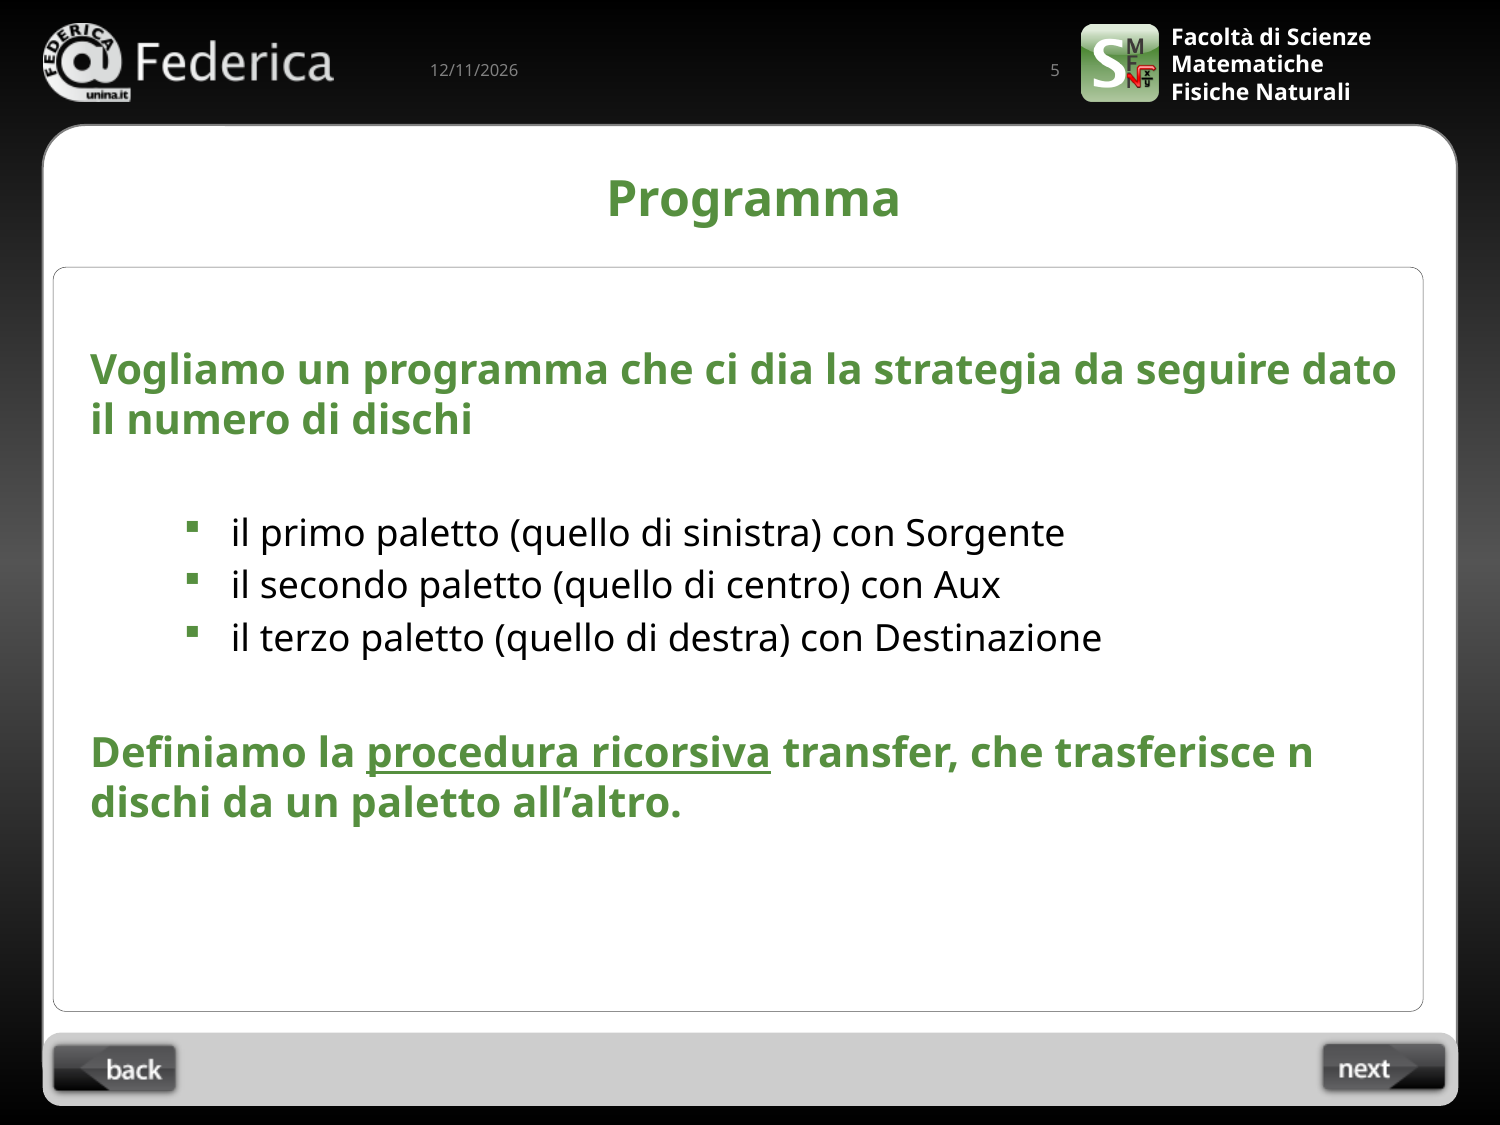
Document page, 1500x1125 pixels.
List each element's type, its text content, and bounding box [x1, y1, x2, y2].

text_box [53, 267, 1424, 1012]
picture [1313, 1035, 1453, 1100]
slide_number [375, 34, 534, 110]
picture [1081, 24, 1159, 102]
list Vogliamo un programma che ci dia la strategia da seguire dato il numero di dischi il primo paletto (quello di sinistra) con Sorgente il secondo paletto (quello di centro) con Aux il terzo paletto (quello di destra) con Destinazione Definiamo la procedura ricorsiva transfer, che trasferisce n dischi da un paletto all’altro. [1415, 267, 1425, 1005]
title Programma [53, 125, 1456, 268]
picture [45, 1037, 185, 1102]
slide_number 5 [962, 33, 1075, 109]
picture [43, 23, 334, 102]
